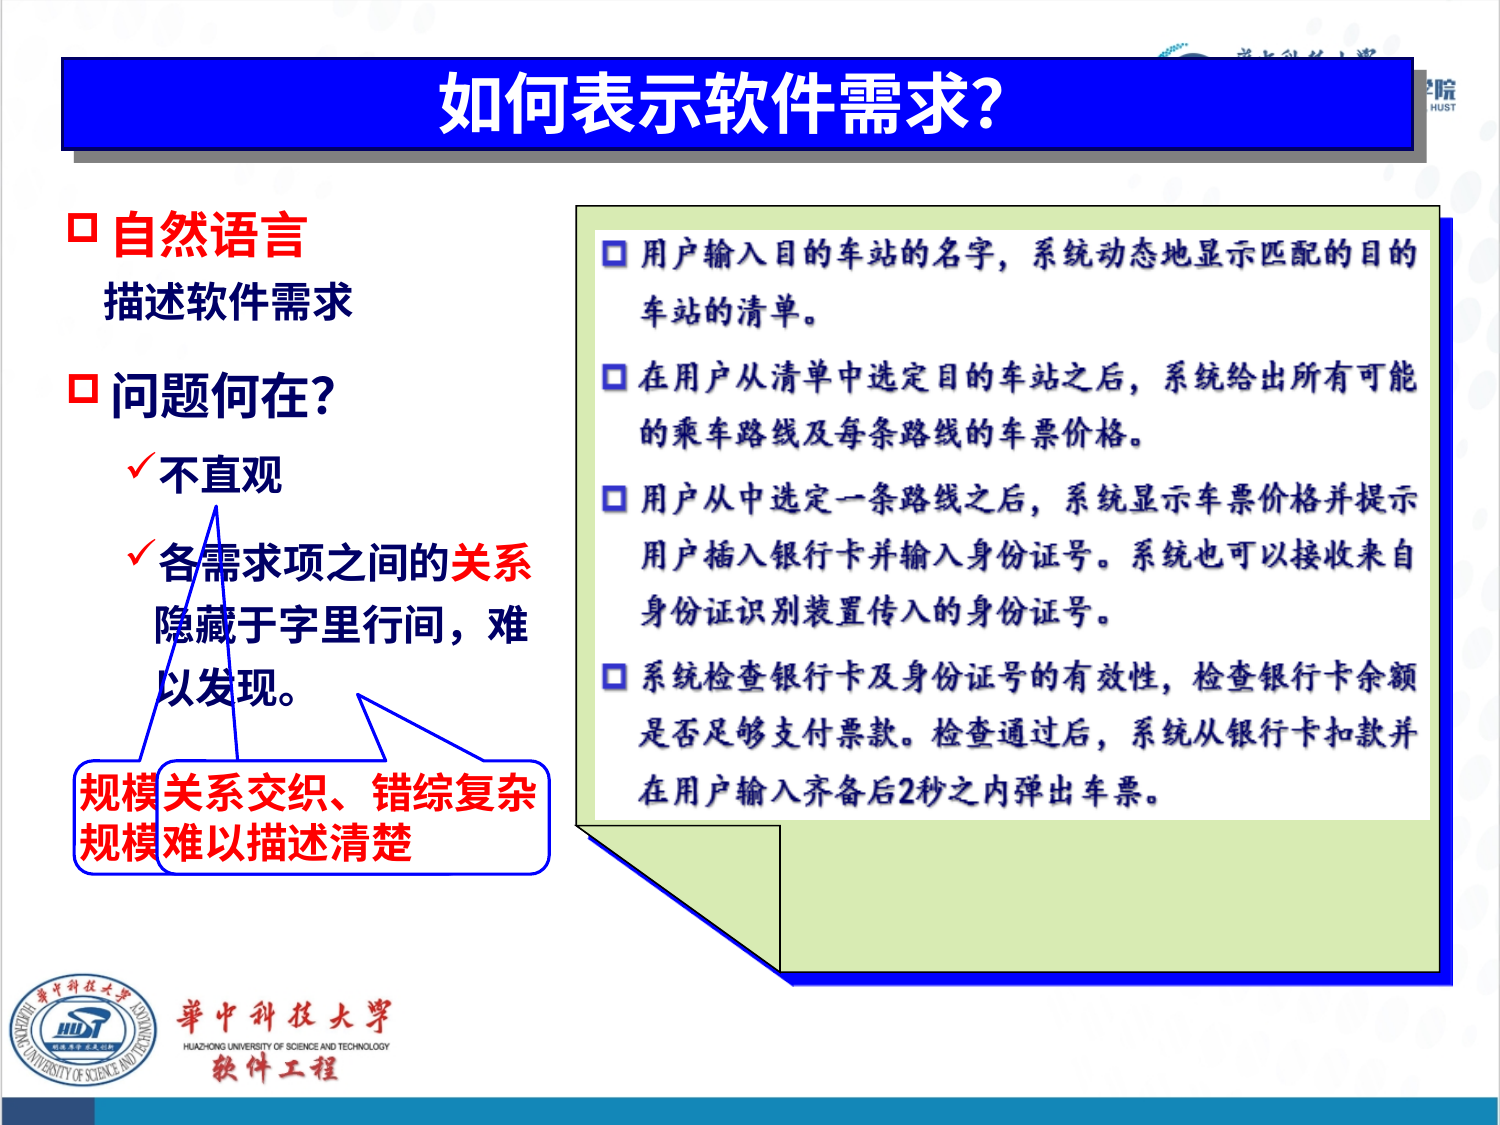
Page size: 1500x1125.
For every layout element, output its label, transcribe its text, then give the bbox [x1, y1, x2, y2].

text_box 自然语言 描述软件需求 [64, 200, 420, 327]
list 问题何在？ 不直观 各需求项之间的关系隐藏于字里行间，难以发现。 [65, 361, 550, 713]
picture [0, 0, 1500, 1125]
text_box 关系交织、错综复杂难以描述清楚 [156, 694, 550, 875]
text_box 规模小→可较好描述 规模大→内容多 [74, 506, 238, 875]
title 如何表示软件需求？ [61, 57, 1414, 151]
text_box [572, 202, 1436, 972]
